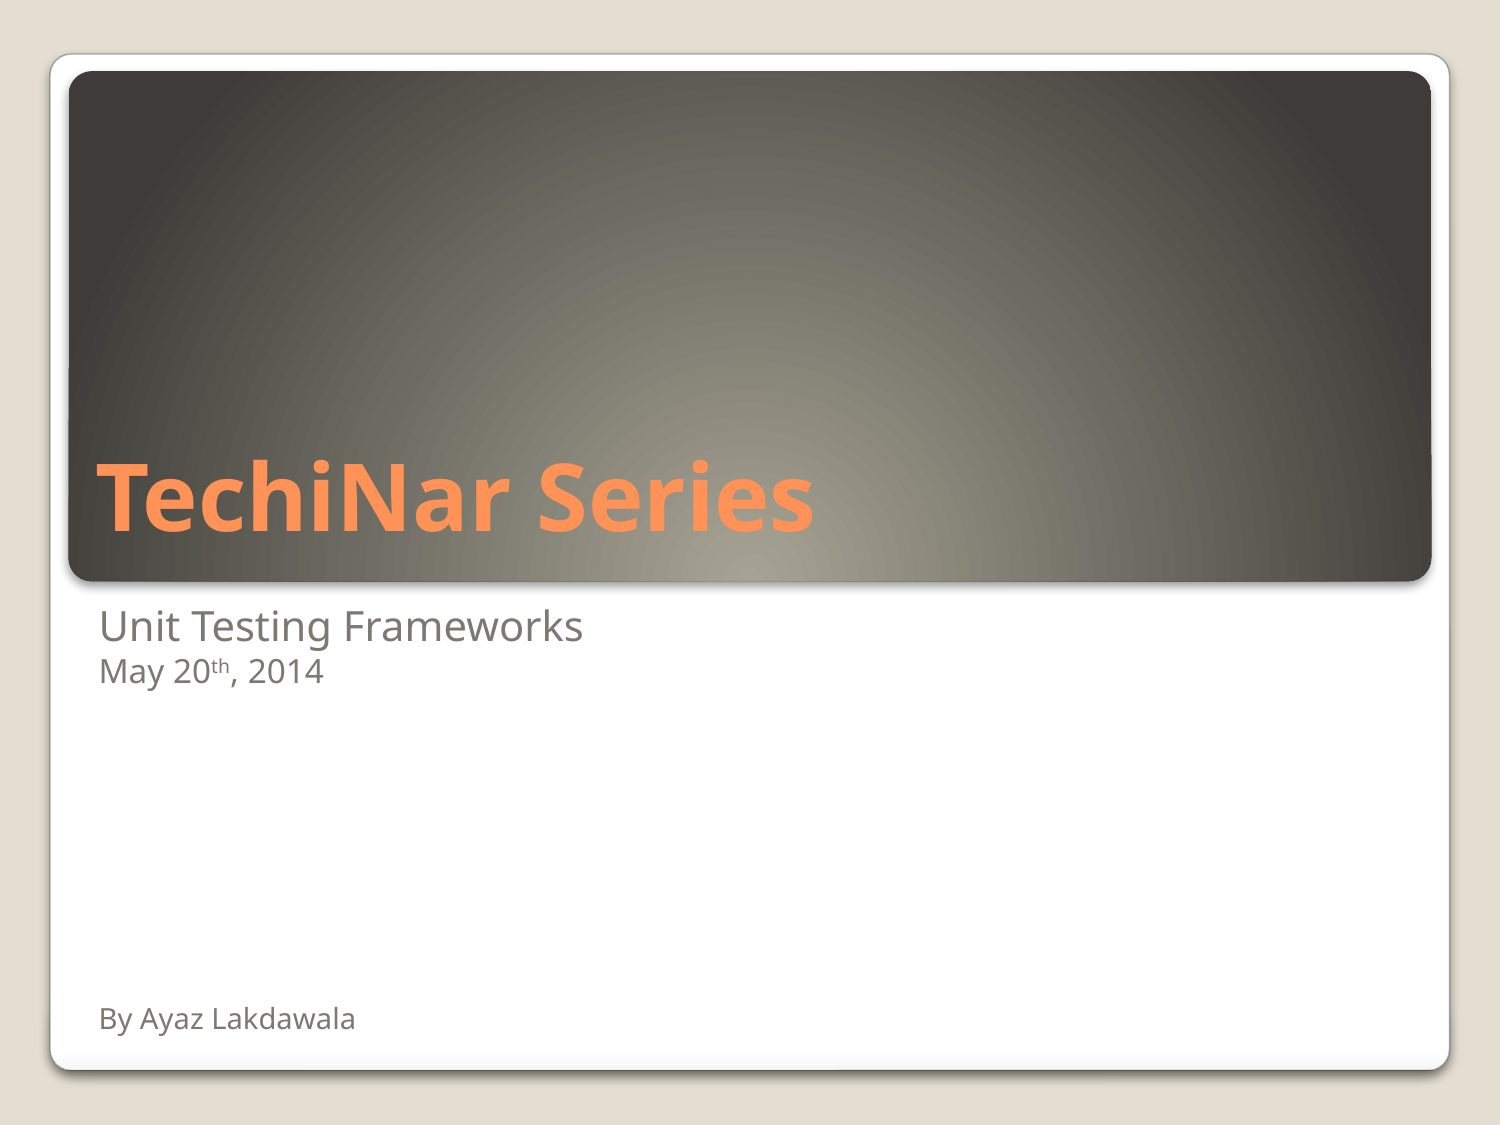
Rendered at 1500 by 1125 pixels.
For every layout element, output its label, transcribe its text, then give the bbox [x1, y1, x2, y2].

text_box By Ayaz Lakdawala [62, 999, 1313, 1050]
subtitle Unit Testing Frameworks May 20th, 2014 [62, 600, 1338, 750]
title TechiNar Series [87, 412, 1363, 575]
